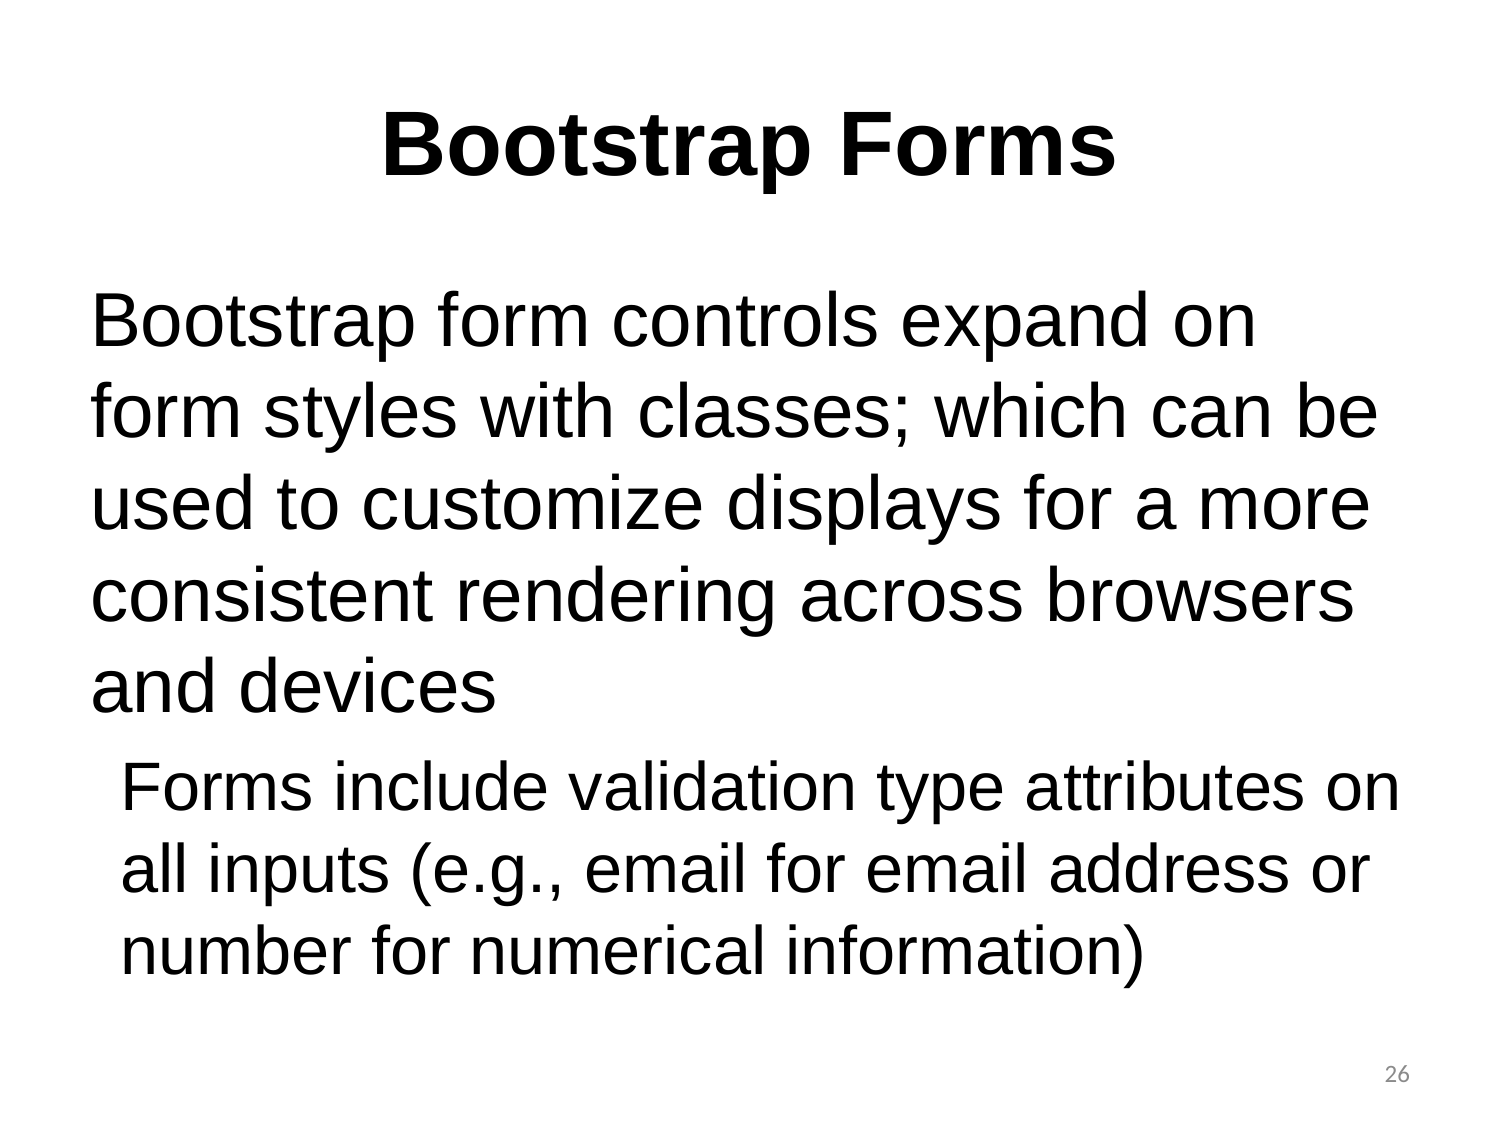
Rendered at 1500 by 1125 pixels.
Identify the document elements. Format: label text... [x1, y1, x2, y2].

title Bootstrap Forms [75, 45, 1425, 233]
slide_number 26 [1074, 1042, 1425, 1103]
list Bootstrap form controls expand on form styles with classes; which can be used to customize displays for a more consistent rendering across browsers and devices Forms include validation type attributes on all inputs (e.g., email for email address or number for numerical information) [75, 262, 1425, 1005]
